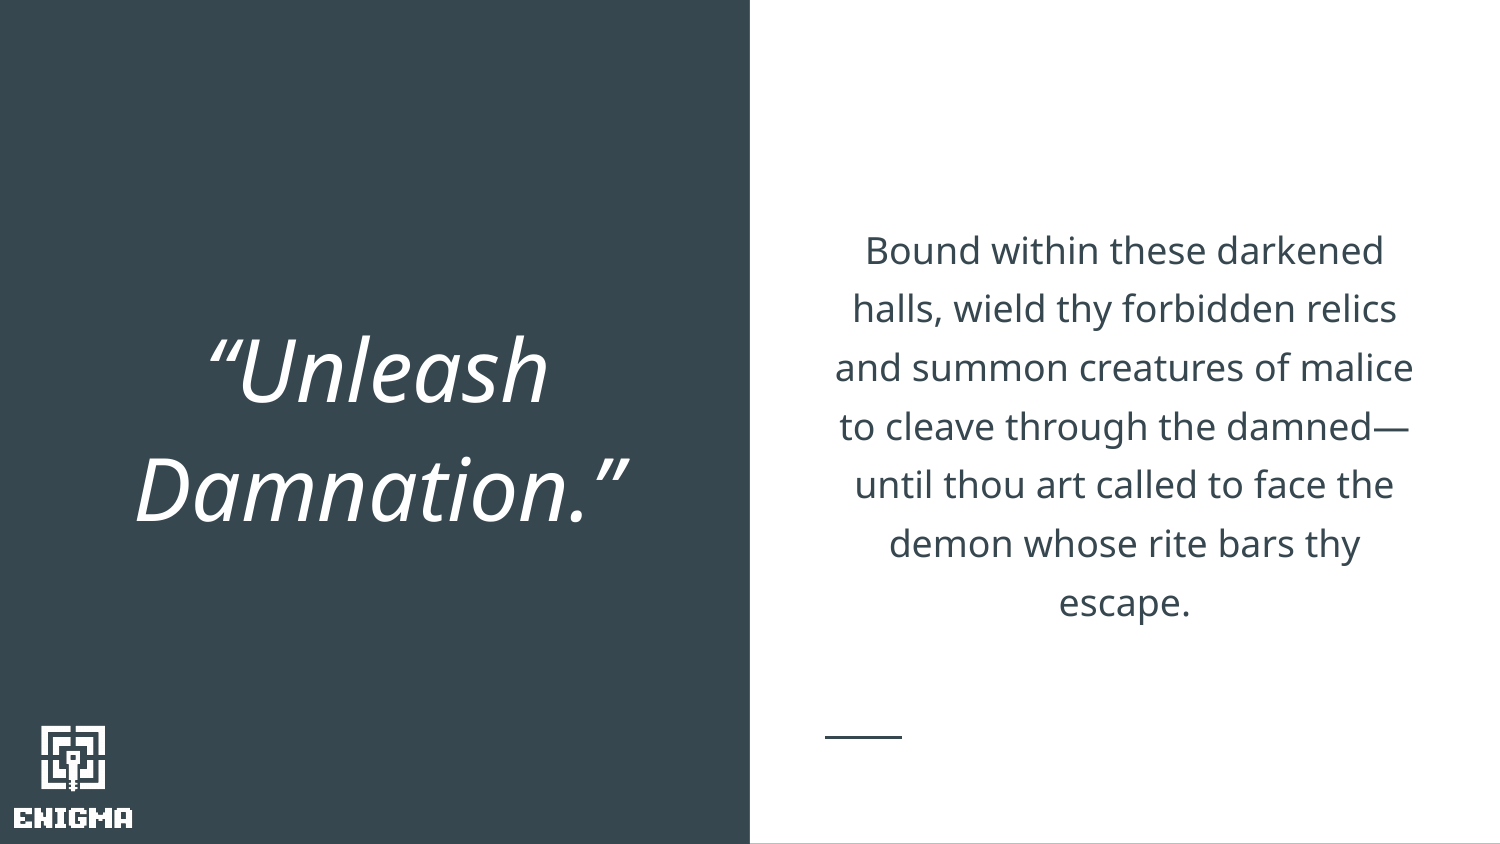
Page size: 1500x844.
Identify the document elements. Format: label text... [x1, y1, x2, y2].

title “Unleash Damnation.” [46, 281, 711, 563]
list Bound within these darkened halls, wield thy forbidden relics and summon creatures of malice to cleave through the damned—until thou art called to face the demon whose rite bars thy escape. [810, 118, 1440, 725]
picture [0, 698, 146, 844]
